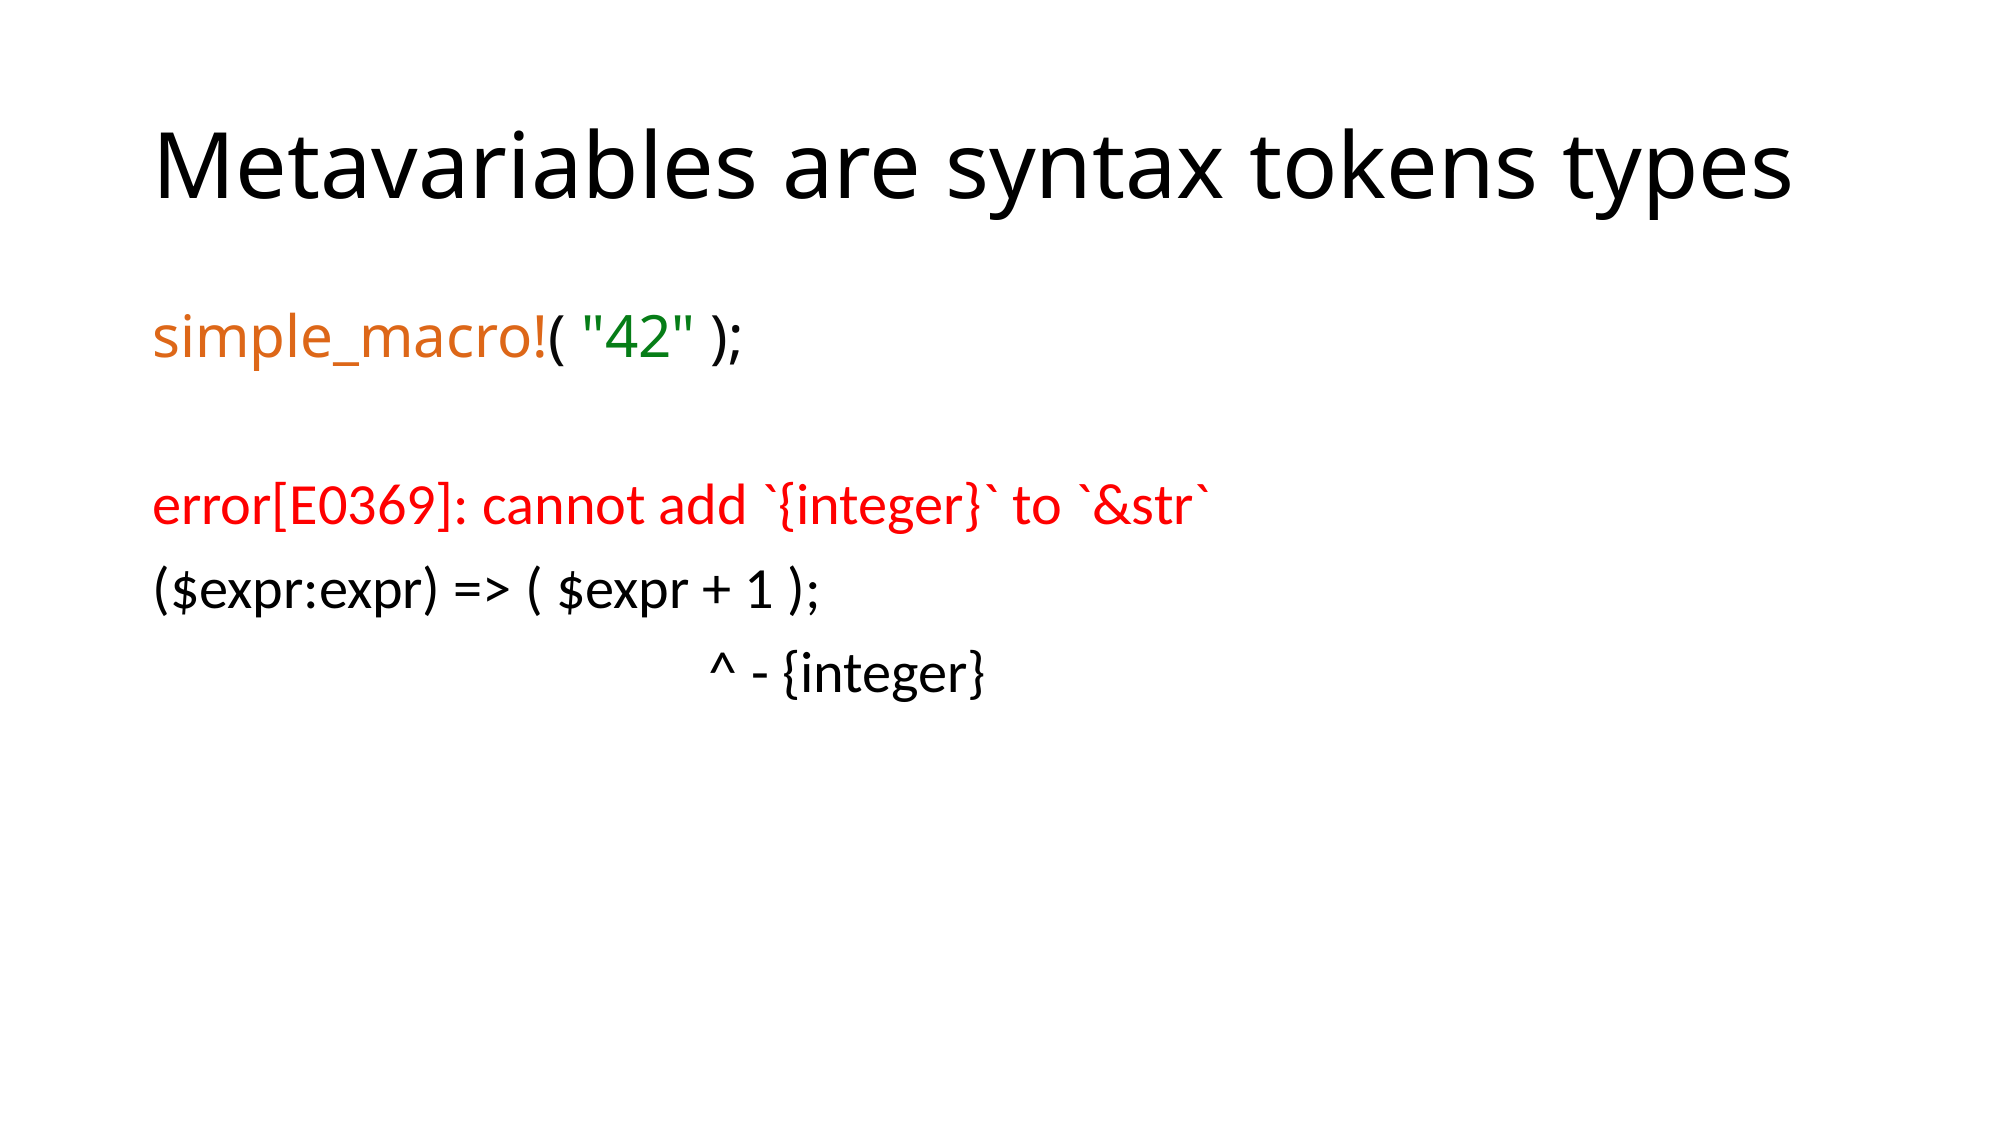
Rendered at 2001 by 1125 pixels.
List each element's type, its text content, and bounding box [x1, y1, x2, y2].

list simple_macro!( "42" ); error[E0369]: cannot add `{integer}` to `&str` ($expr:expr) => ( $expr + 1 ); ^ - {integer} [137, 299, 1863, 1014]
title Metavariables are syntax tokens types [137, 59, 1863, 278]
